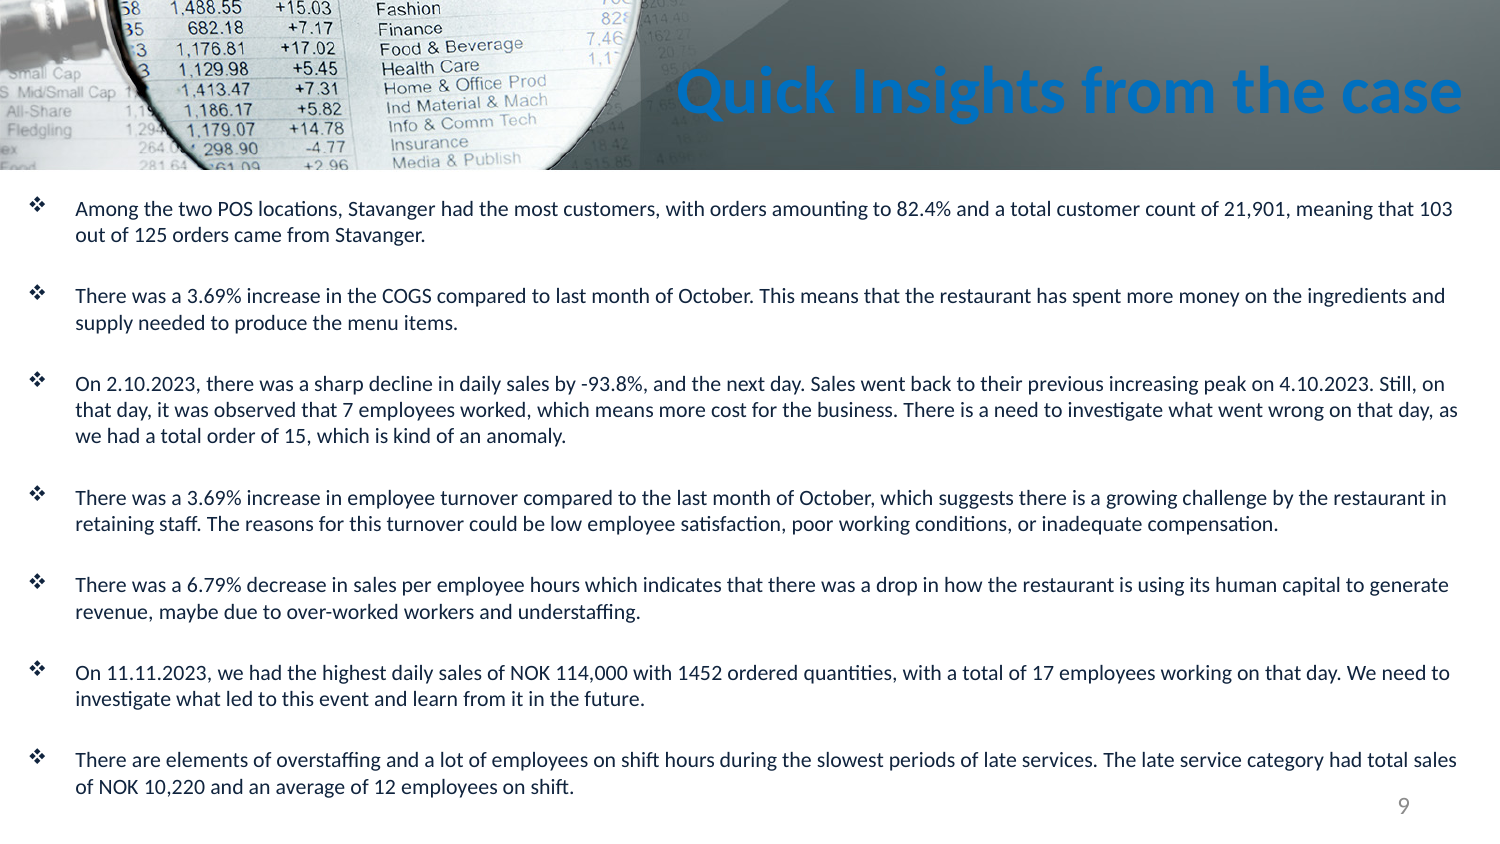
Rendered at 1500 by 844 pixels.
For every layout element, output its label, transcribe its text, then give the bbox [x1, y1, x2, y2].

title Quick Insights from the case [640, 34, 1480, 139]
slide_number 9 [1074, 782, 1425, 827]
picture [0, 0, 1500, 844]
list Among the two POS locations, Stavanger had the most customers, with orders amounting to 82.4% and a total customer count of 21,901, meaning that 103 out of 125 orders came from Stavanger. There was a 3.69% increase in the COGS compared to last month of October. This means that the restaurant has spent more money on the ingredients and supply needed to produce the menu items. On 2.10.2023, there was a sharp decline in daily sales by -93.8%, and the next day. Sales went back to their previous increasing peak on 4.10.2023. Still, on that day, it was observed that 7 employees worked, which means more cost for the business. There is a need to investigate what went wrong on that day, as we had a total order of 15, which is kind of an anomaly. There was a 3.69% increase in employee turnover compared to the last month of October, which suggests there is a growing challenge by the restaurant in retaining staff. The reasons for this turnover could be low employee satisfaction, poor working conditions, or inadequate compensation. There was a 6.79% decrease in sales per employee hours which indicates that there was a drop in how the restaurant is using its human capital to generate revenue, maybe due to over-worked workers and understaffing. On 11.11.2023, we had the highest daily sales of NOK 114,000 with 1452 ordered quantities, with a total of 17 employees working on that day. We need to investigate what led to this event and learn from it in the future. There are elements of overstaffing and a lot of employees on shift hours during the slowest periods of late services. The late service category had total sales of NOK 10,220 and an average of 12 employees on shift. [12, 186, 1480, 809]
